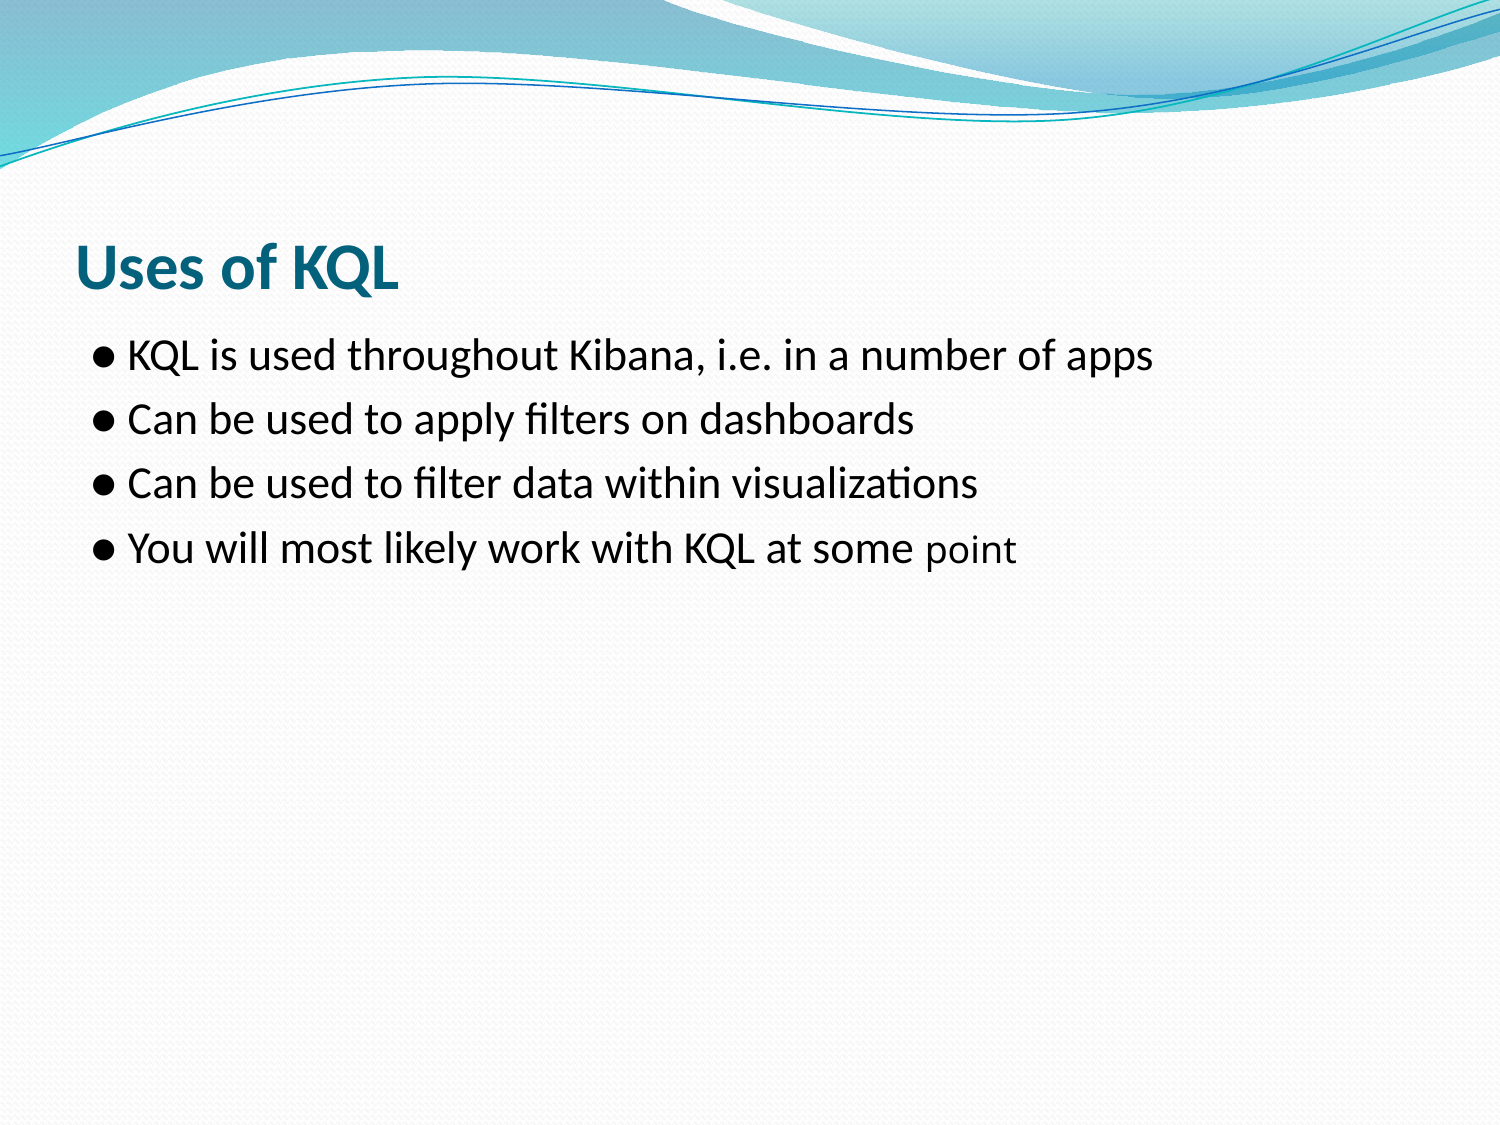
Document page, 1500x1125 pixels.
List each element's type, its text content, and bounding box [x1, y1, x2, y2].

title Uses of KQL [75, 115, 1425, 303]
list ● KQL is used throughout Kibana, i.e. in a number of apps ● Can be used to apply filters on dashboards ● Can be used to filter data within visualizations ● You will most likely work with KQL at some point [75, 317, 1425, 1038]
